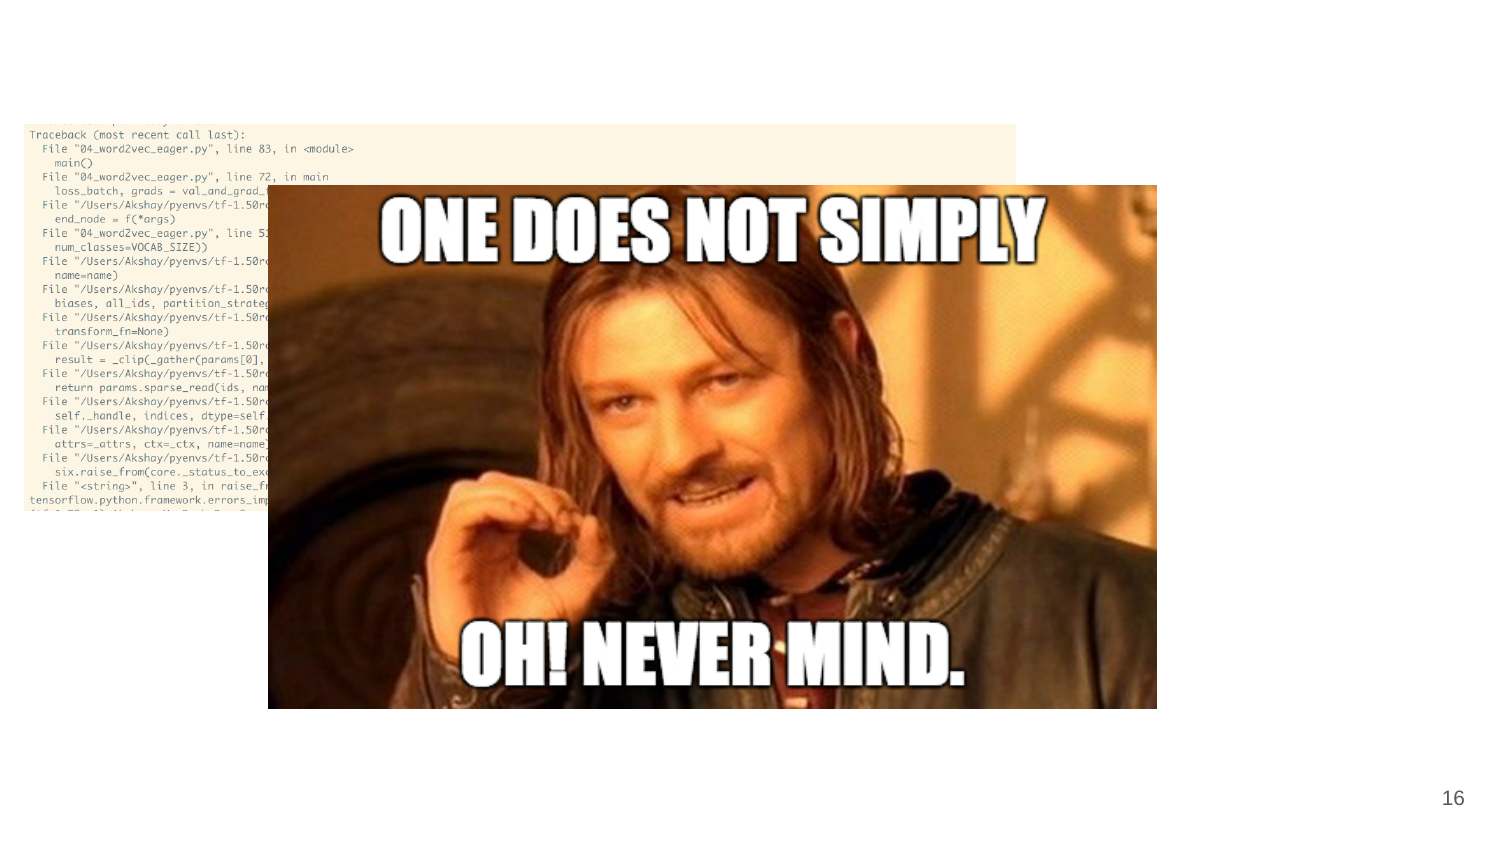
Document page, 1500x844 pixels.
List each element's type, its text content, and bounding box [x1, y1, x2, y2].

picture [24, 124, 1157, 709]
slide_number ‹#› [1389, 764, 1480, 830]
